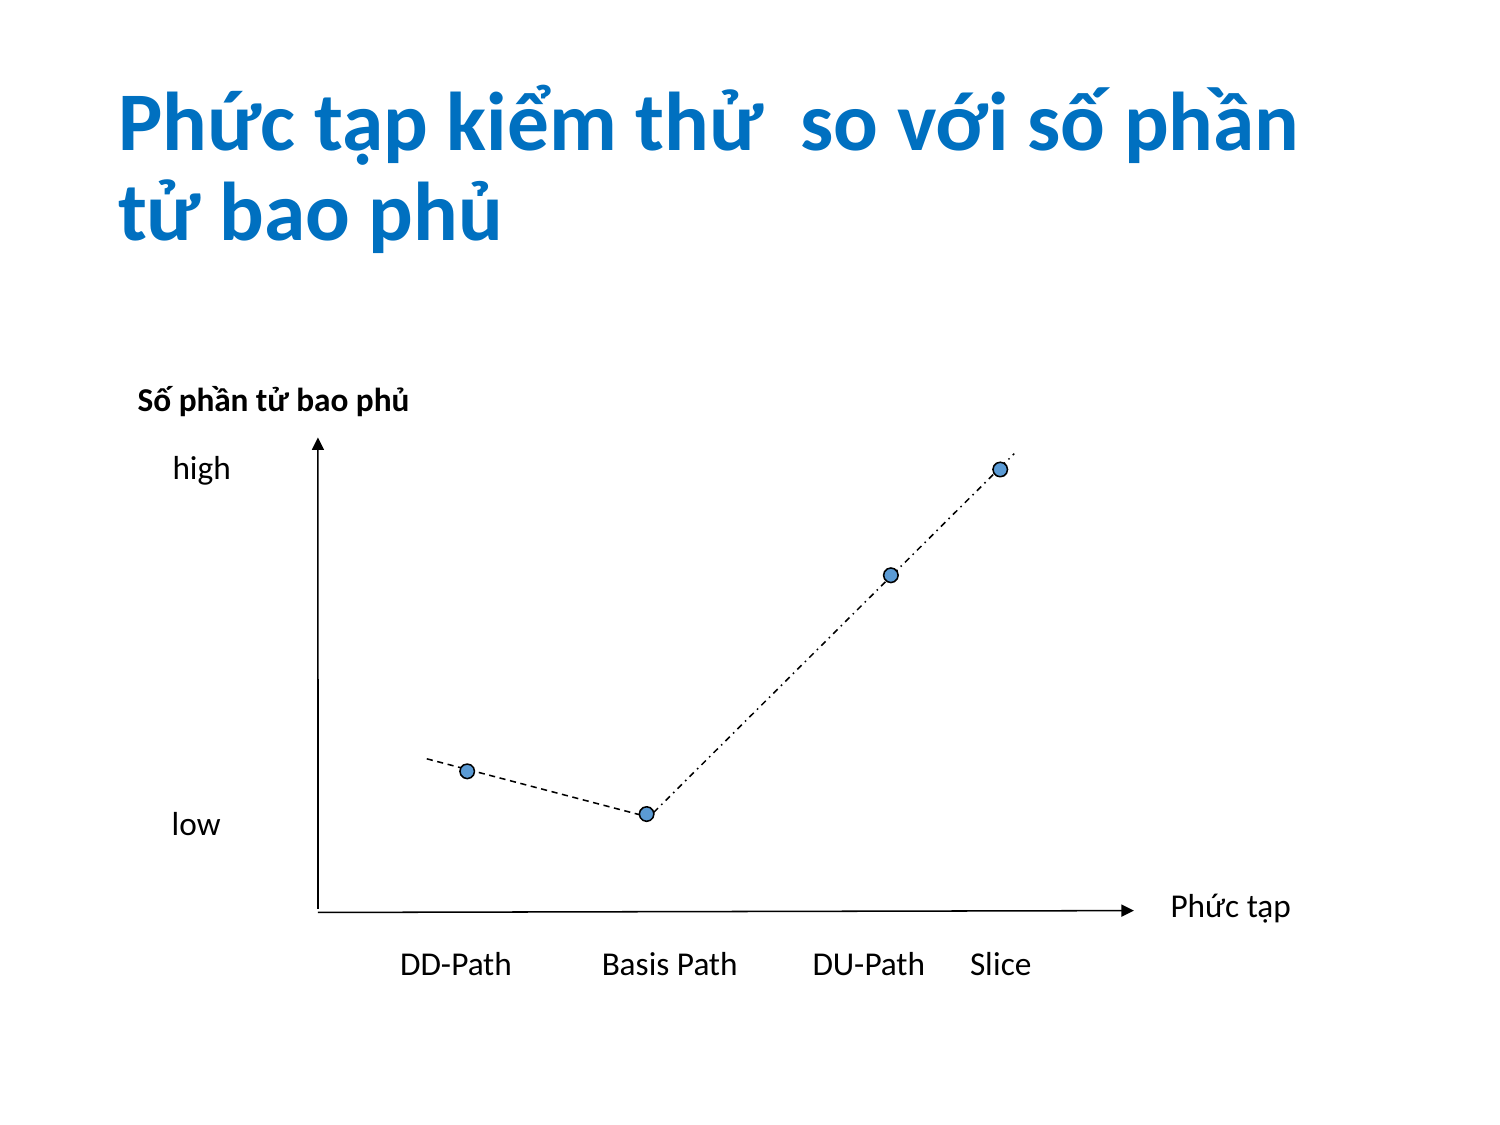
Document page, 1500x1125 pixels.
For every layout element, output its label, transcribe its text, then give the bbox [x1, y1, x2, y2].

text_box Phức tạp [1155, 877, 1307, 932]
text_box Số phần tử bao phủ [122, 371, 425, 426]
text_box [883, 567, 899, 583]
text_box [459, 764, 475, 779]
title Phức tạp kiểm thử so với số phần tử bao phủ [103, 59, 1397, 278]
text_box [639, 806, 654, 822]
text_box [311, 437, 325, 909]
text_box low [156, 795, 236, 850]
text_box [992, 462, 1008, 477]
text_box [317, 904, 1134, 917]
text_box DD-Path Basis Path DU-Path Slice [370, 935, 1048, 990]
text_box high [157, 438, 246, 494]
